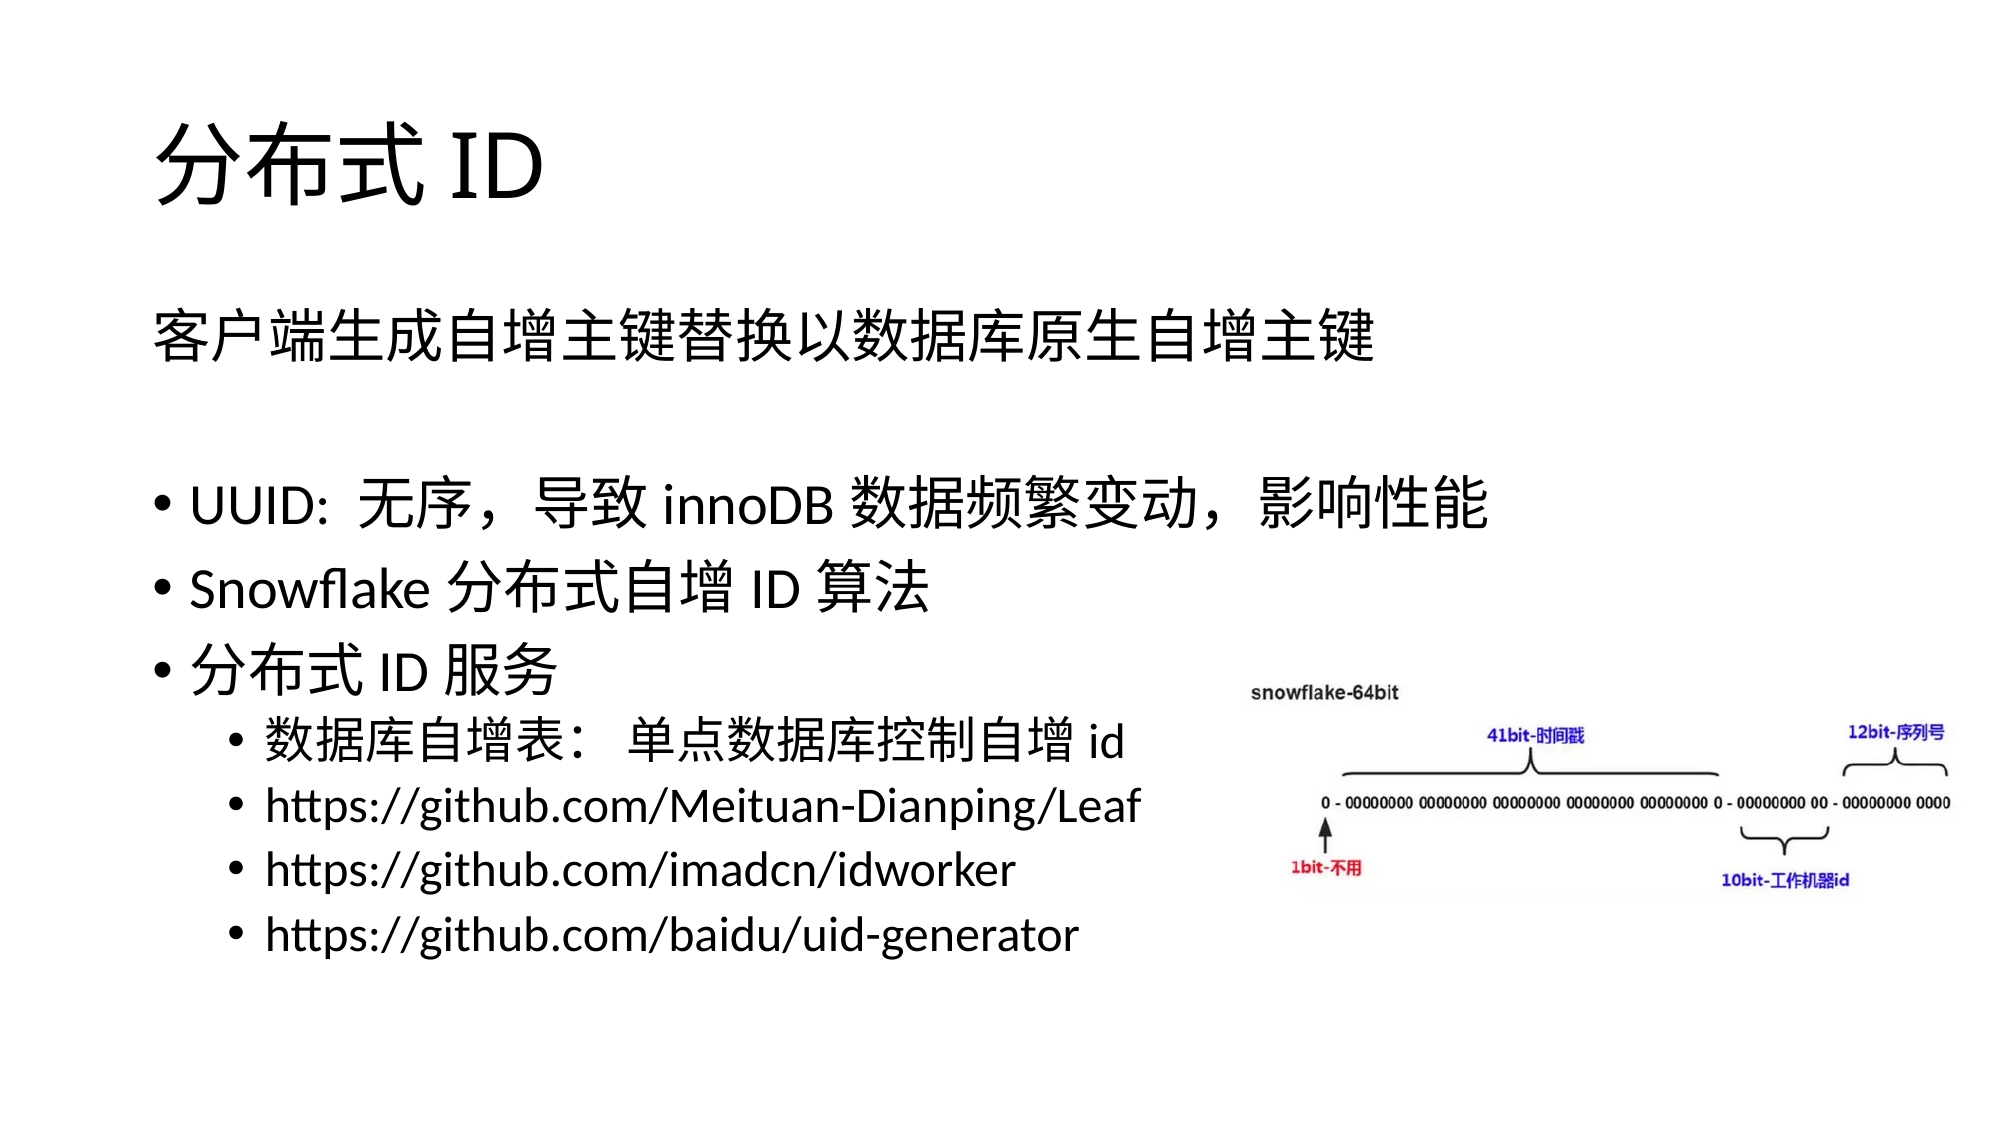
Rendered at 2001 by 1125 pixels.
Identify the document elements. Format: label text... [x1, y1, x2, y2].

title 分布式ID [137, 59, 1863, 278]
picture [1240, 663, 2000, 904]
list 客户端生成自增主键替换以数据库原生自增主键 UUID: 无序，导致innoDB数据频繁变动，影响性能 Snowflake分布式自增ID算法 分布式ID服务 数据库自增表： 单点数据库控制自增id https://github.com/Meituan-Dianping/Leaf https://github.com/imadcn/idworker https://github.com/baidu/uid-generator [137, 299, 1863, 1014]
